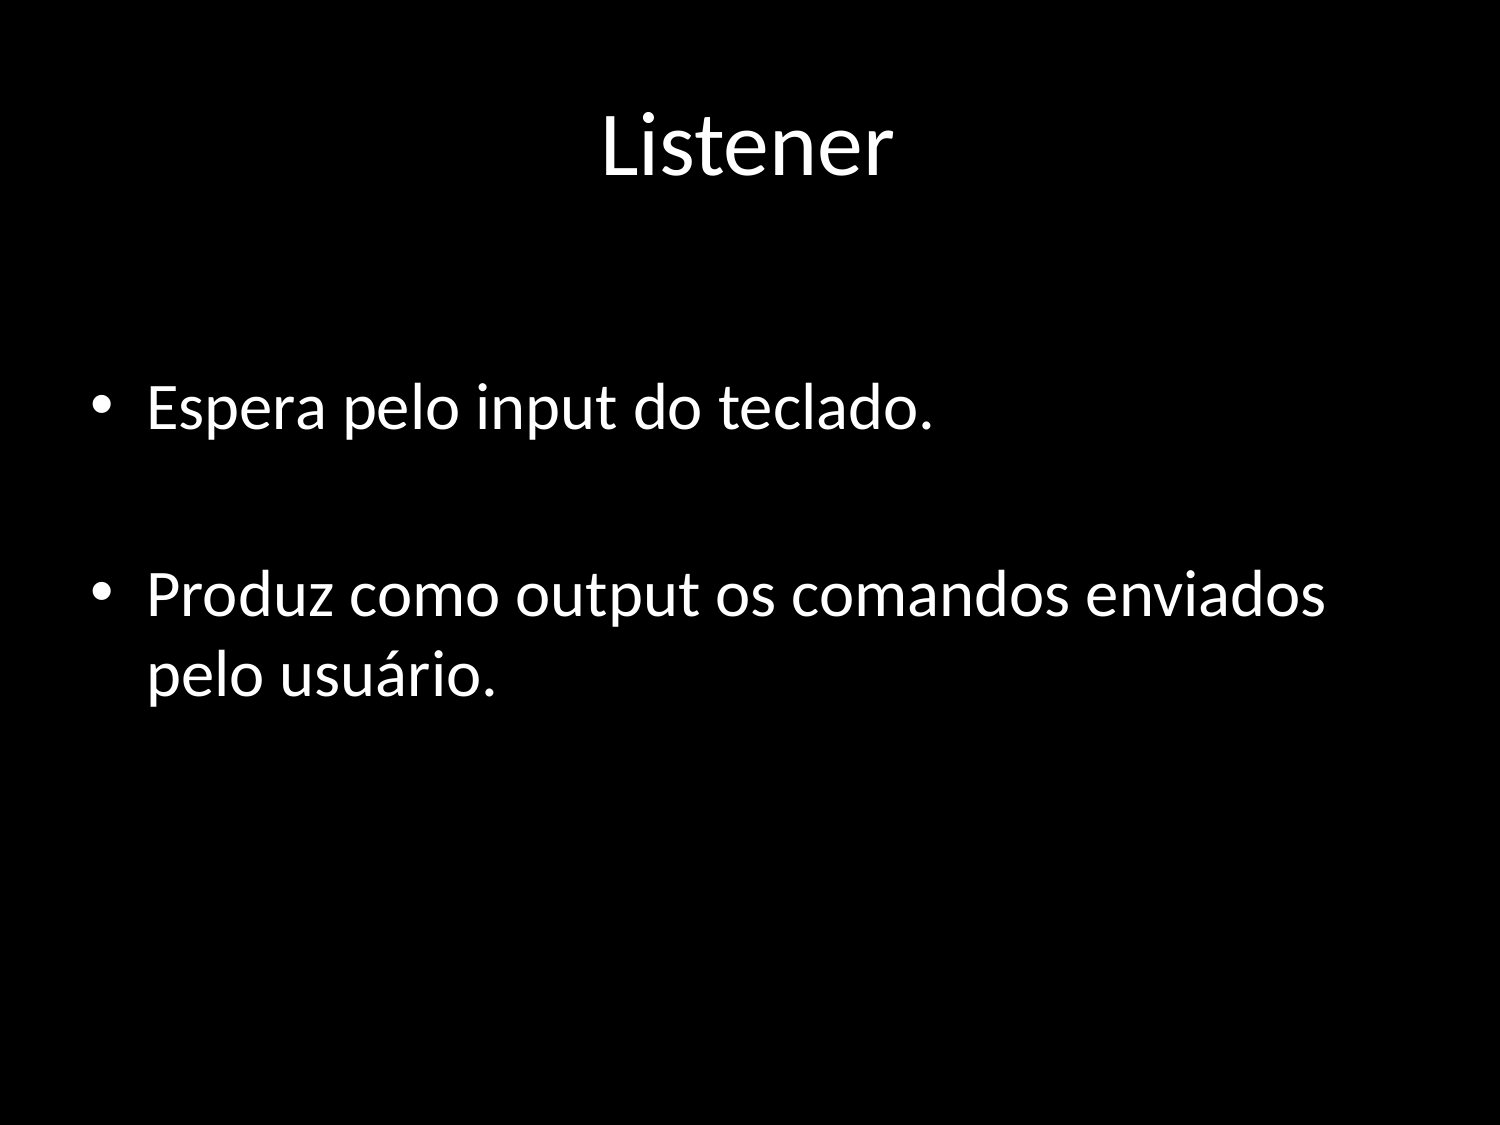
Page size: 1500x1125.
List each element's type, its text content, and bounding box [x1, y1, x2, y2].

list Espera pelo input do teclado. Produz como output os comandos enviados pelo usuário. [75, 262, 1425, 1005]
title Listener [75, 45, 1425, 233]
